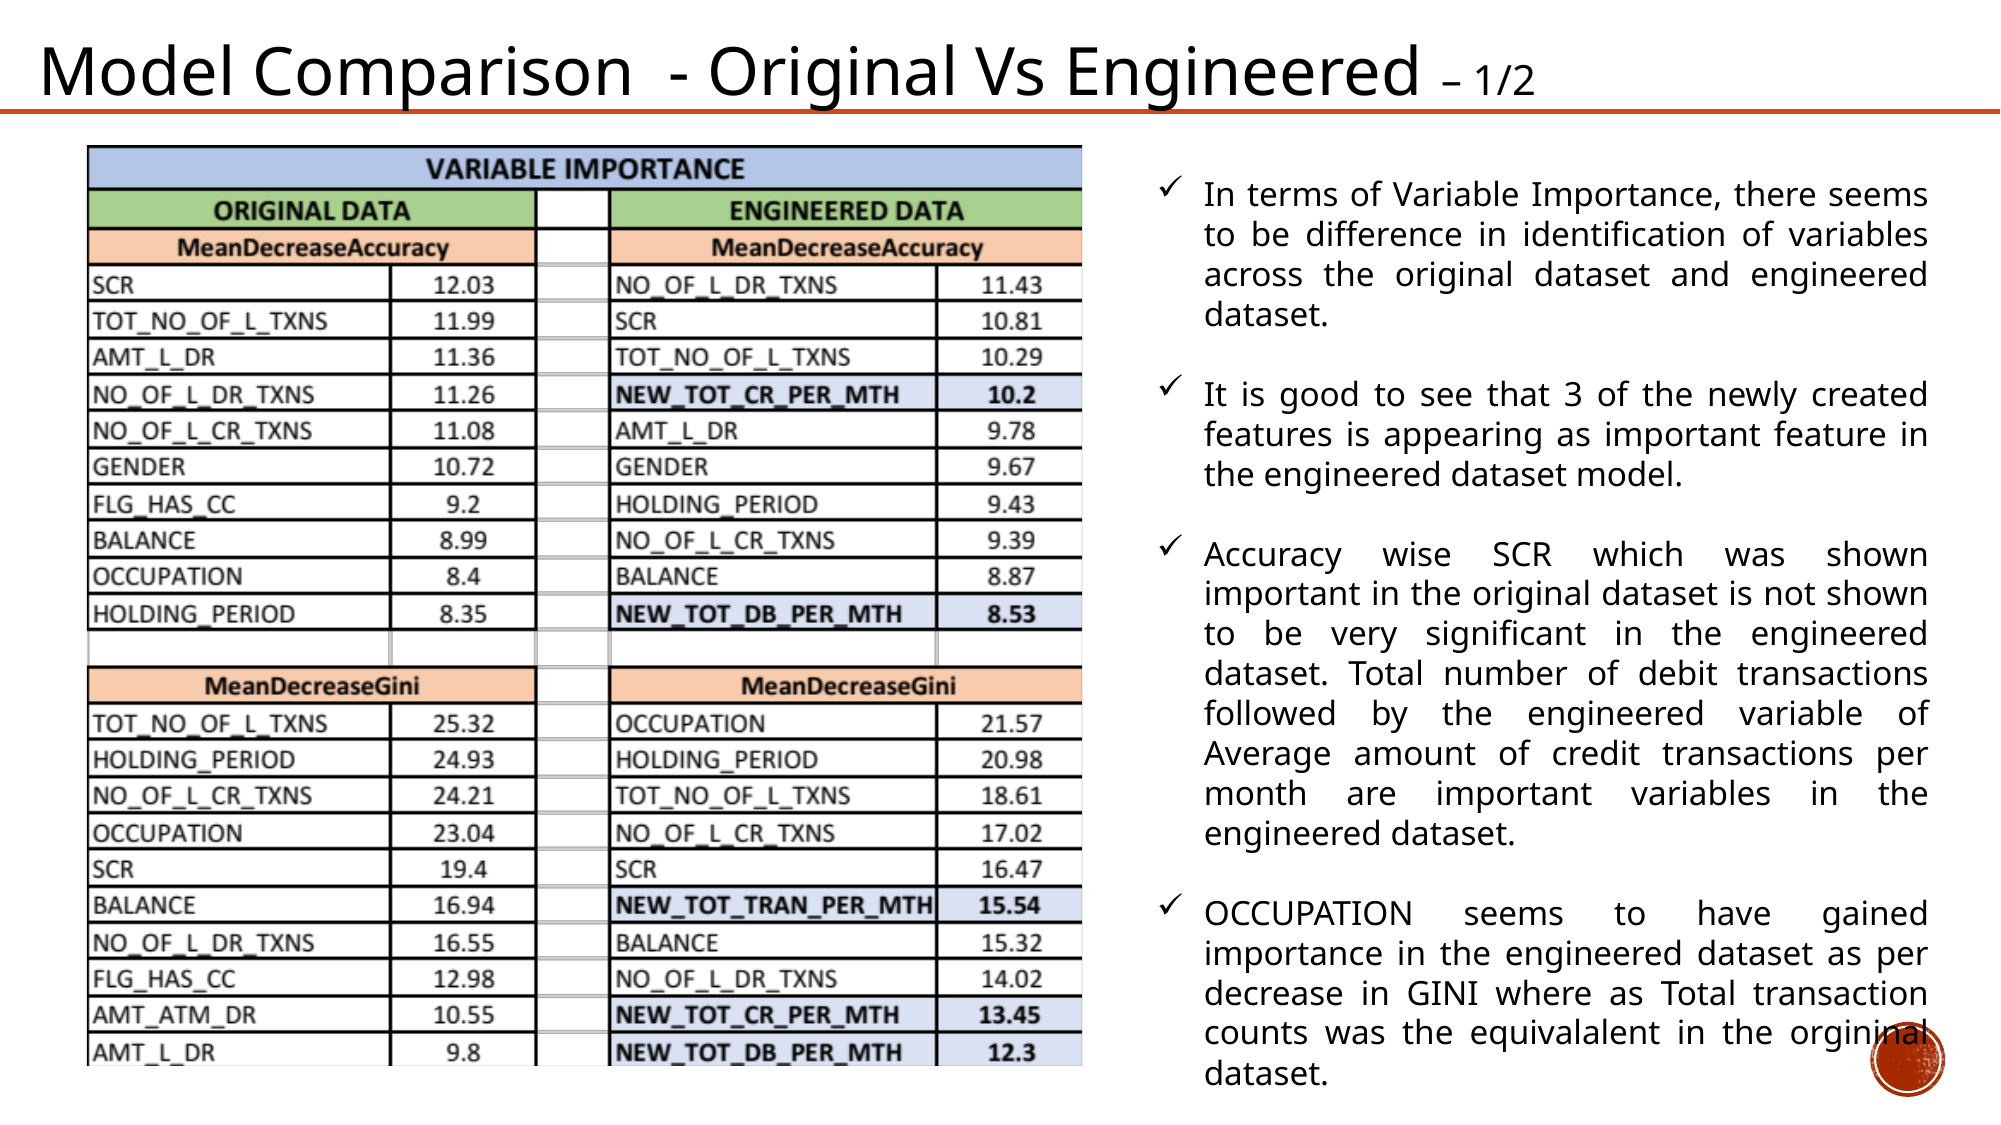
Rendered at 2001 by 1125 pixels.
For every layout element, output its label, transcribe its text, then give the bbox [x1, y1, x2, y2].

text_box Model Comparison - Original Vs Engineered – 1/2 [23, 21, 1878, 116]
text_box In terms of Variable Importance, there seems to be difference in identification of variables across the original dataset and engineered dataset. It is good to see that 3 of the newly created features is appearing as important feature in the engineered dataset model. Accuracy wise SCR which was shown important in the original dataset is not shown to be very significant in the engineered dataset. Total number of debit transactions followed by the engineered variable of Average amount of credit transactions per month are important variables in the engineered dataset. OCCUPATION seems to have gained importance in the engineered dataset as per decrease in GINI where as Total transaction counts was the equivalalent in the orgininal dataset. [1142, 126, 1945, 1099]
picture [87, 146, 1081, 1065]
